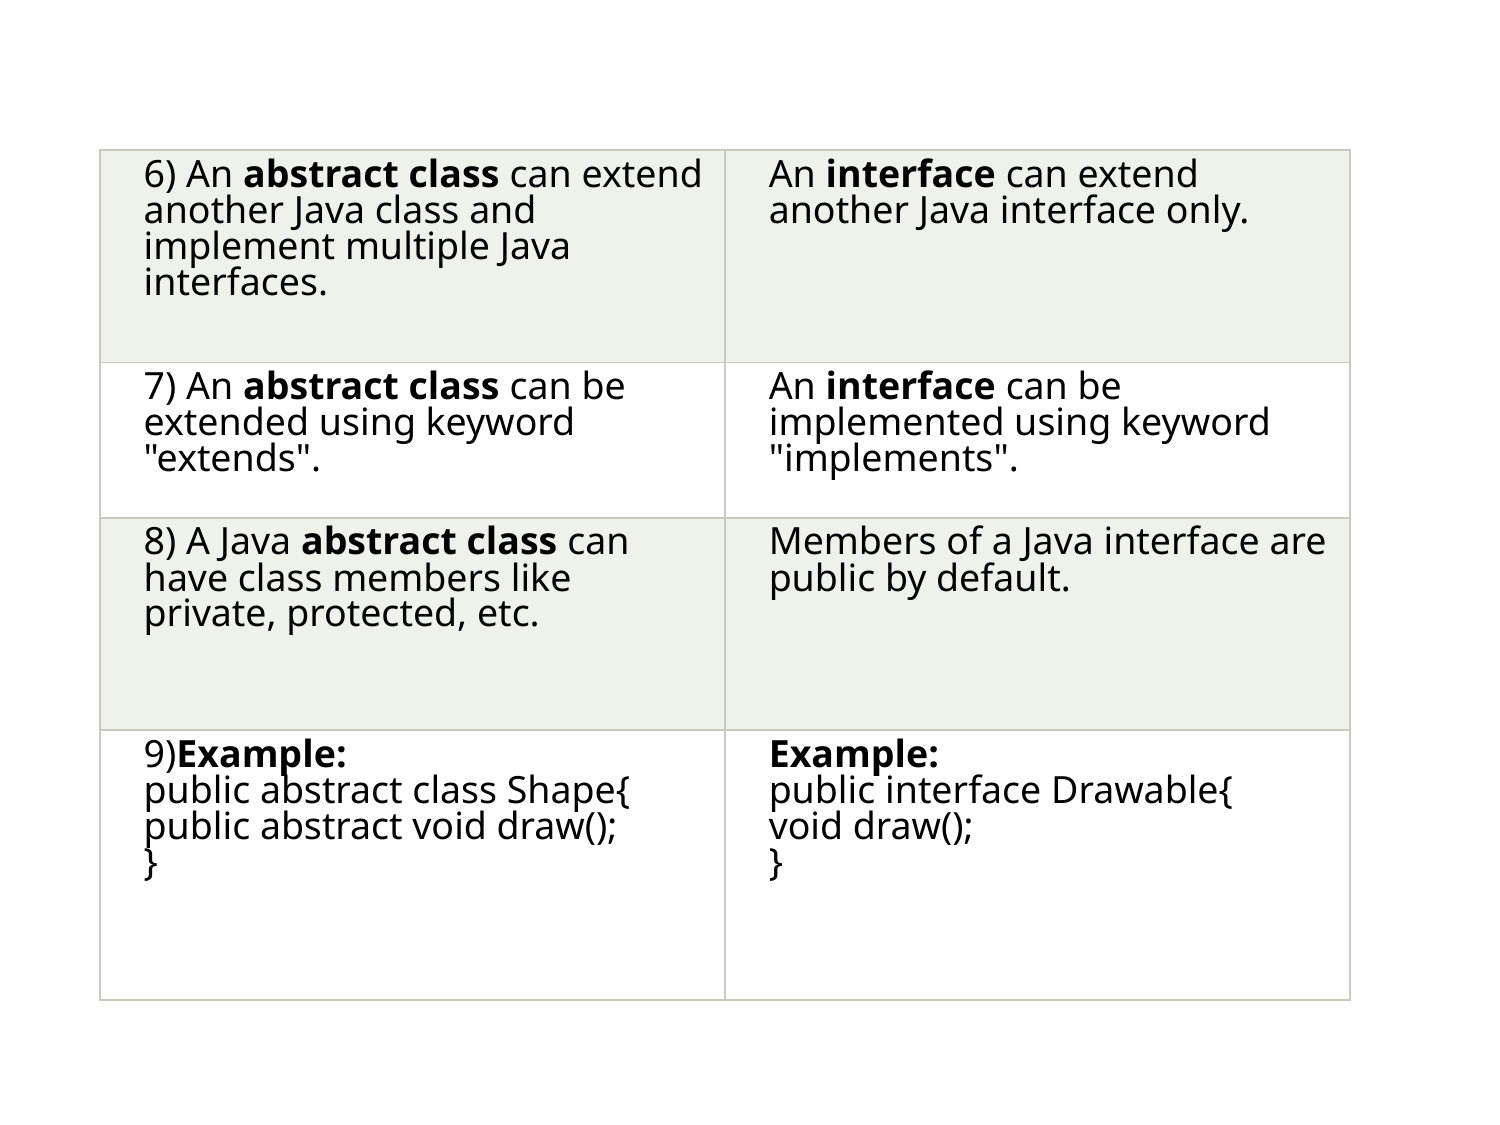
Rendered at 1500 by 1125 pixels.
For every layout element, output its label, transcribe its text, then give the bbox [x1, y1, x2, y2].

table_header 6) An abstract class can extend another Java class and implement multiple Java interfaces. [101, 151, 724, 362]
table_cell 7) An abstract class can be extended using keyword "extends". [101, 363, 724, 517]
table_cell An interface can be implemented using keyword "implements". [726, 363, 1349, 517]
table_cell Members of a Java interface are public by default. [726, 519, 1349, 729]
table_cell Example: public interface Drawable{ void draw(); } [726, 731, 1349, 999]
table_cell 8) A Java abstract class can have class members like private, protected, etc. [101, 519, 724, 729]
table_cell 9)Example: public abstract class Shape{ public abstract void draw(); } [101, 731, 724, 999]
table_header An interface can extend another Java interface only. [726, 151, 1349, 362]
